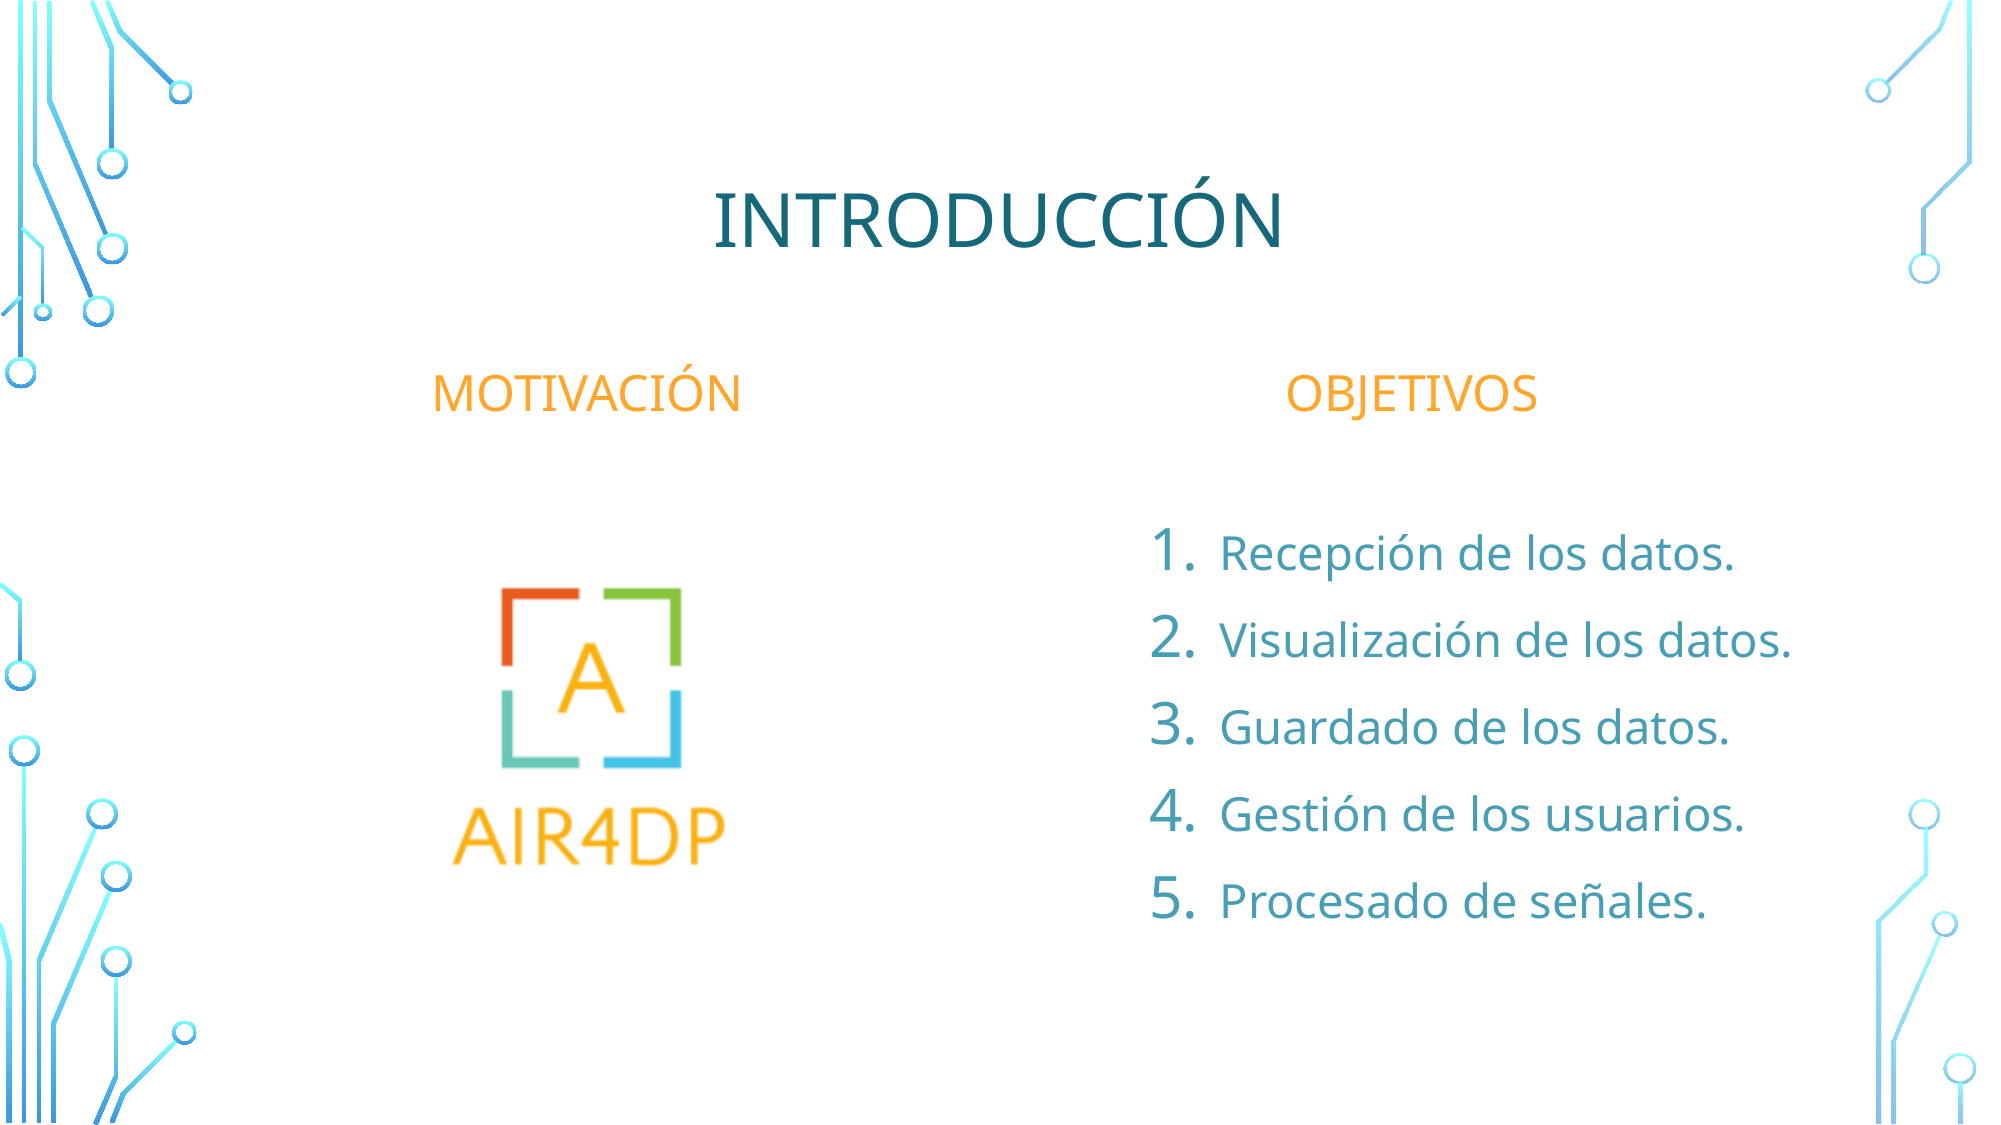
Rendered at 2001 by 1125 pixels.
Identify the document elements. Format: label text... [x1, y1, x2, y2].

list Recepción de los datos. Visualización de los datos. Guardado de los datos. Gestión de los usuarios. Procesado de señales. [1134, 504, 1813, 950]
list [358, 550, 816, 904]
list Objetivos [1012, 369, 1813, 505]
title Introducción [187, 101, 1813, 344]
list MOTIVACIÓN [187, 369, 988, 505]
